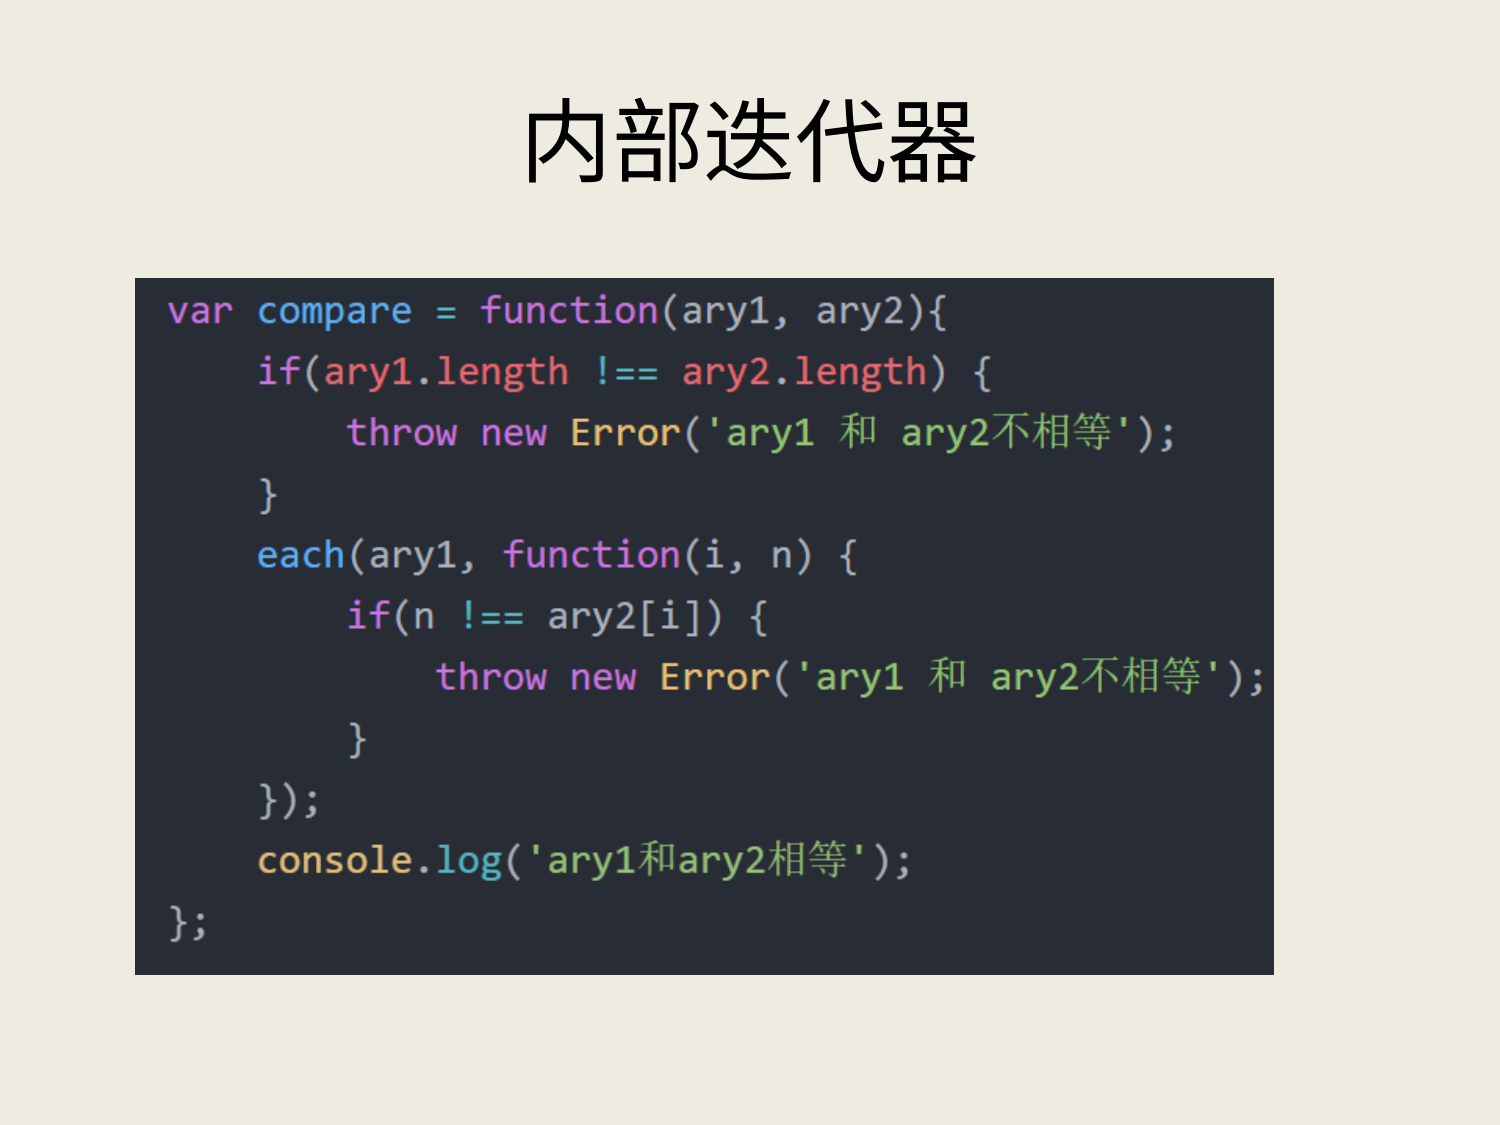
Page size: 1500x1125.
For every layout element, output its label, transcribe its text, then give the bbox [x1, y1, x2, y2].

picture [135, 278, 1274, 975]
title 内部迭代器 [75, 45, 1425, 233]
